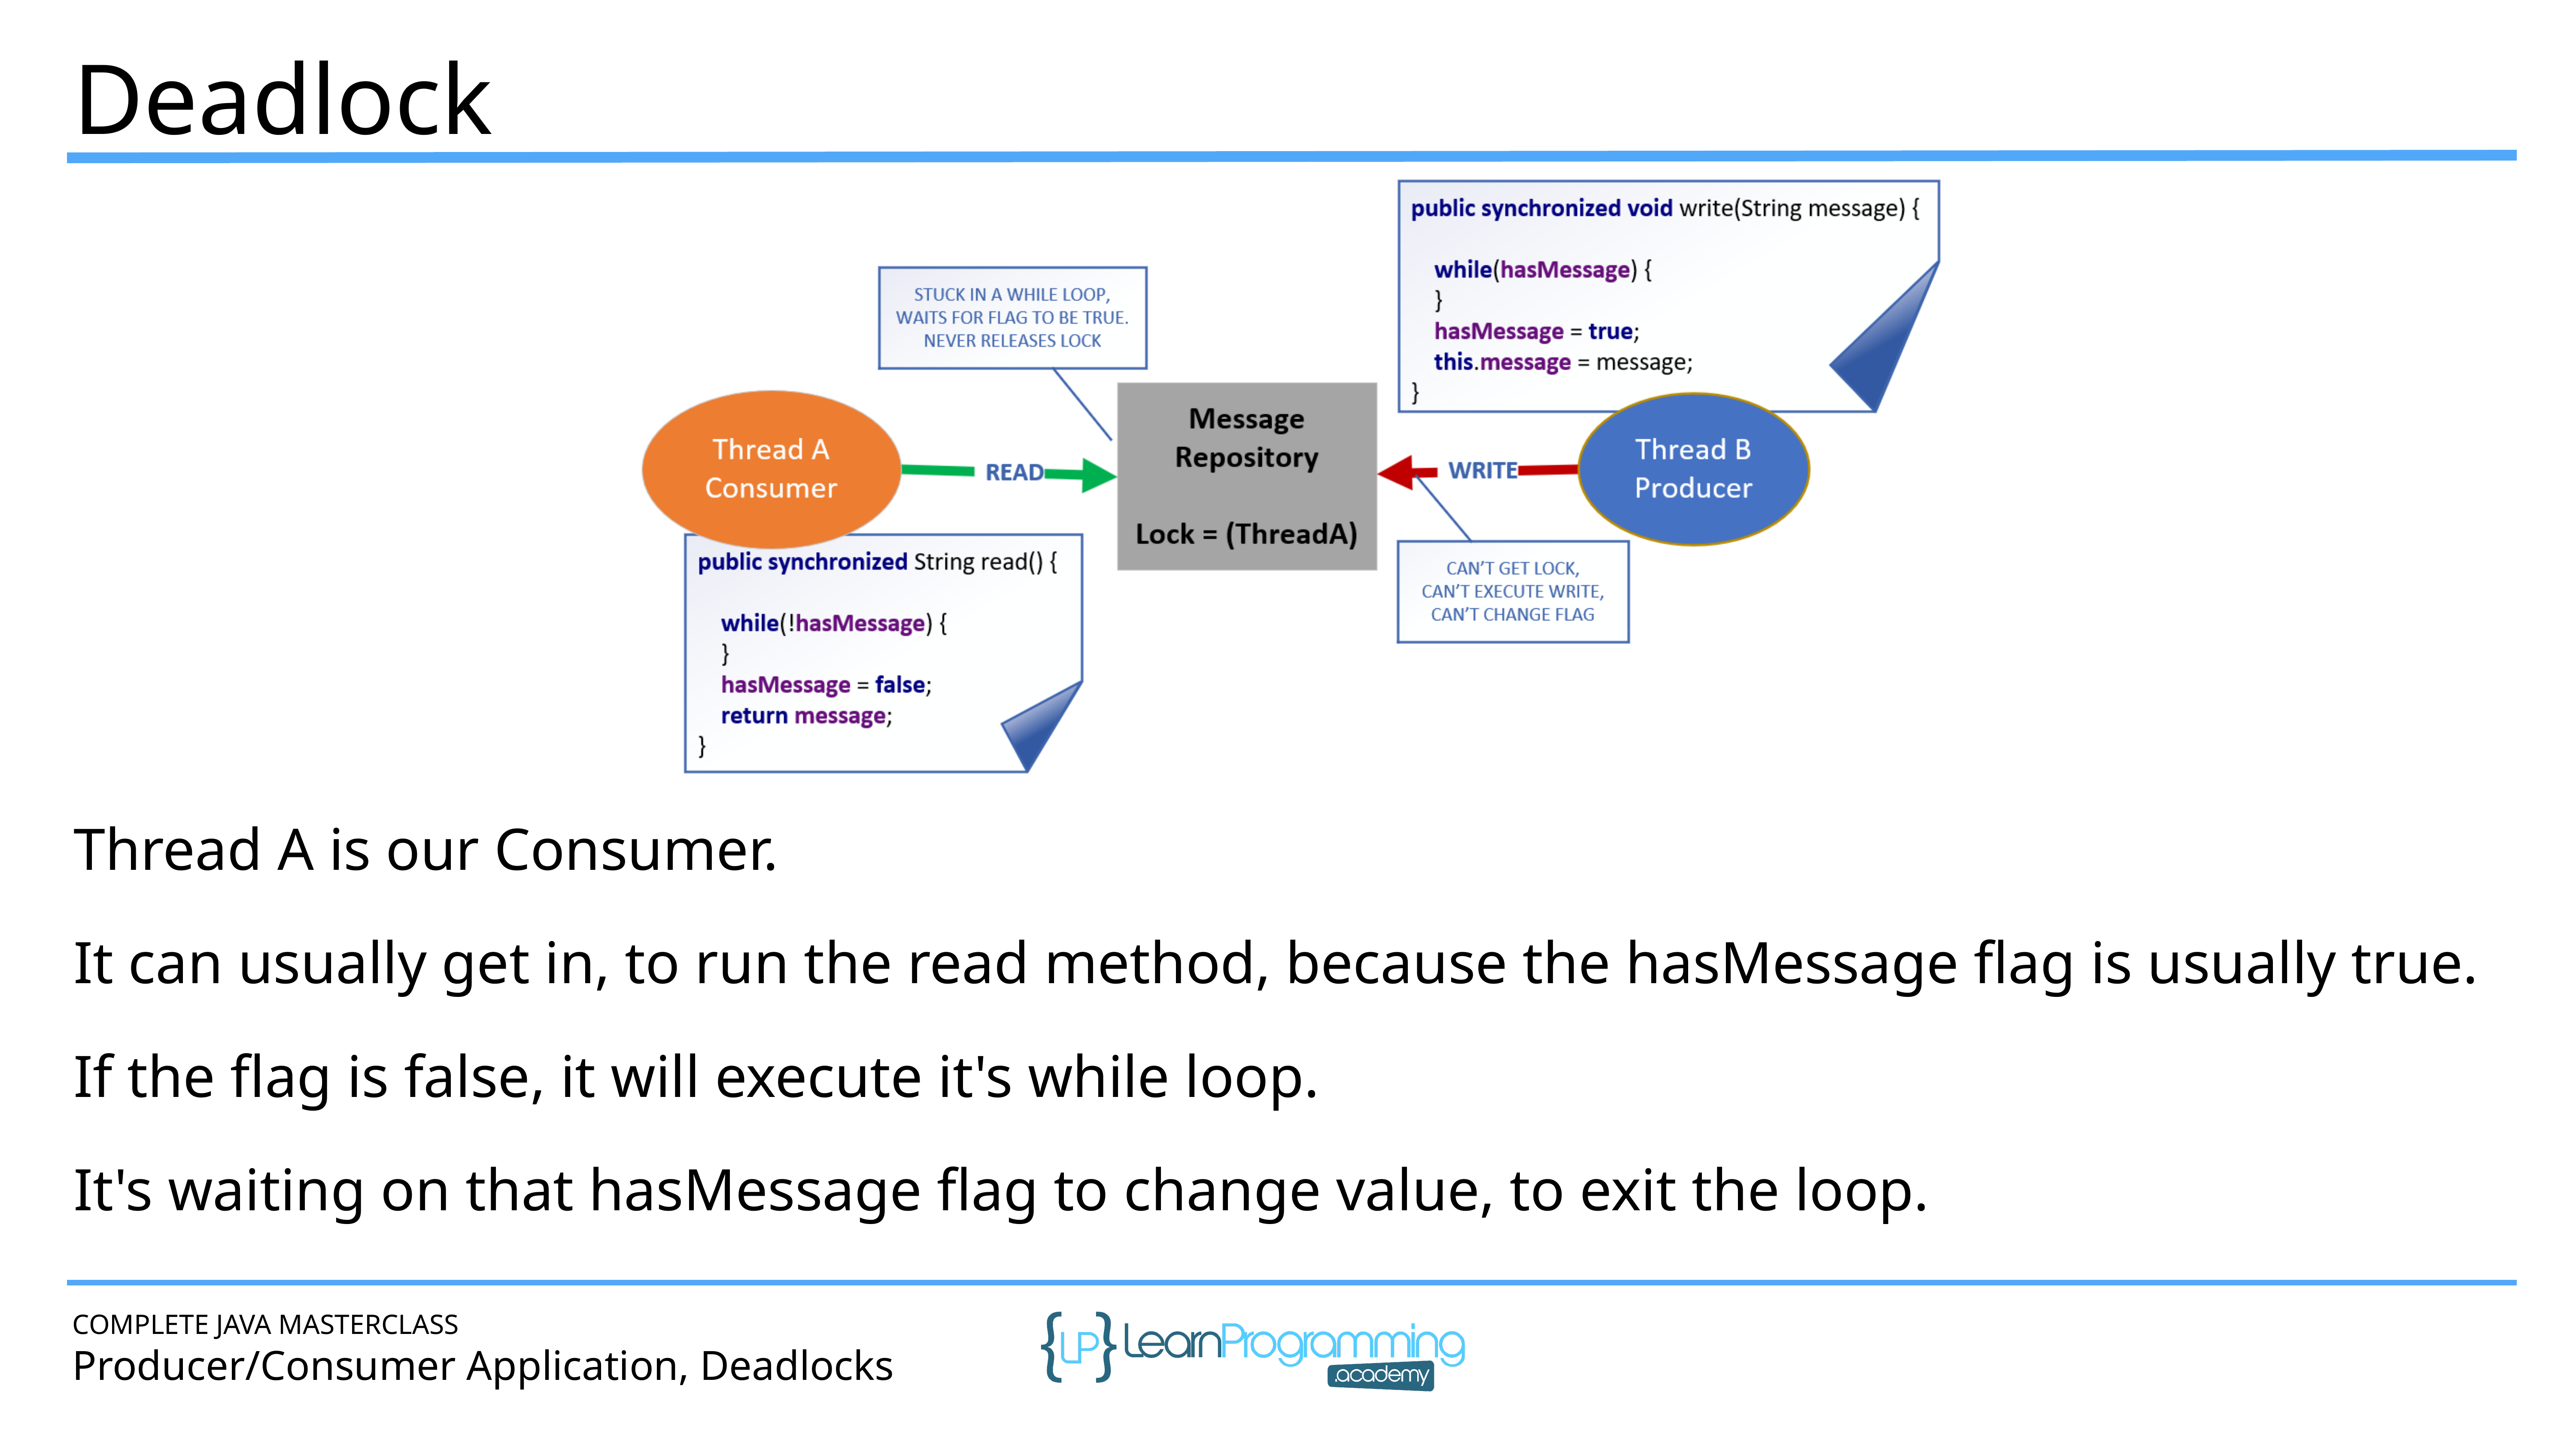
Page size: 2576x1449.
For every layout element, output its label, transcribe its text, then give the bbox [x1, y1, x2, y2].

text_box Deadlock [67, 32, 499, 159]
text_box COMPLETE JAVA MASTERCLASS Producer/Consumer Application, Deadlocks [67, 1302, 1030, 1394]
picture [633, 177, 1943, 790]
picture [1032, 1302, 1477, 1400]
text_box Thread A is our Consumer. It can usually get in, to run the read method, because the hasMessage flag is usually true. If the flag is false, it will execute it's while loop. It's waiting on that hasMessage flag to change value, to exit the loop. [67, 809, 2517, 1278]
